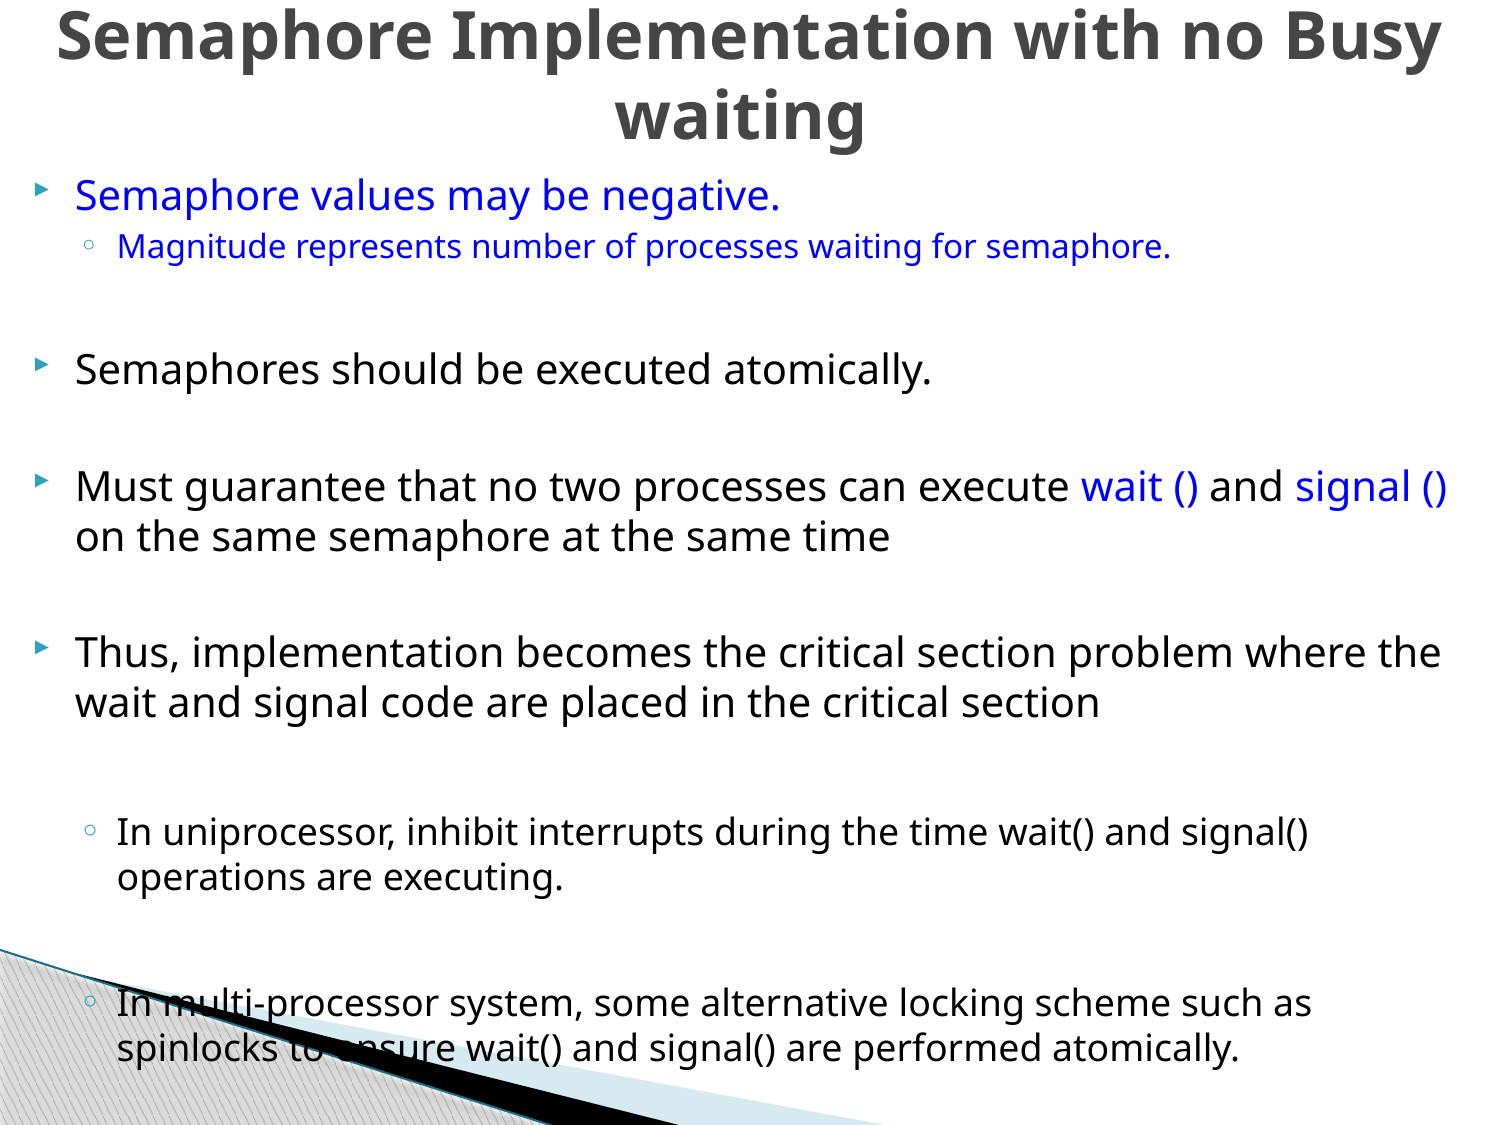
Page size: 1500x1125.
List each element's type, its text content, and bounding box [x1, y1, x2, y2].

title Semaphore Implementation with no Busy waiting [0, 0, 1500, 146]
list Semaphore values may be negative. Magnitude represents number of processes waiting for semaphore. Semaphores should be executed atomically. Must guarantee that no two processes can execute wait () and signal () on the same semaphore at the same time Thus, implementation becomes the critical section problem where the wait and signal code are placed in the critical section In uniprocessor, inhibit interrupts during the time wait() and signal() operations are executing. In multi-processor system, some alternative locking scheme such as spinlocks to ensure wait() and signal() are performed atomically. [0, 160, 1500, 1125]
